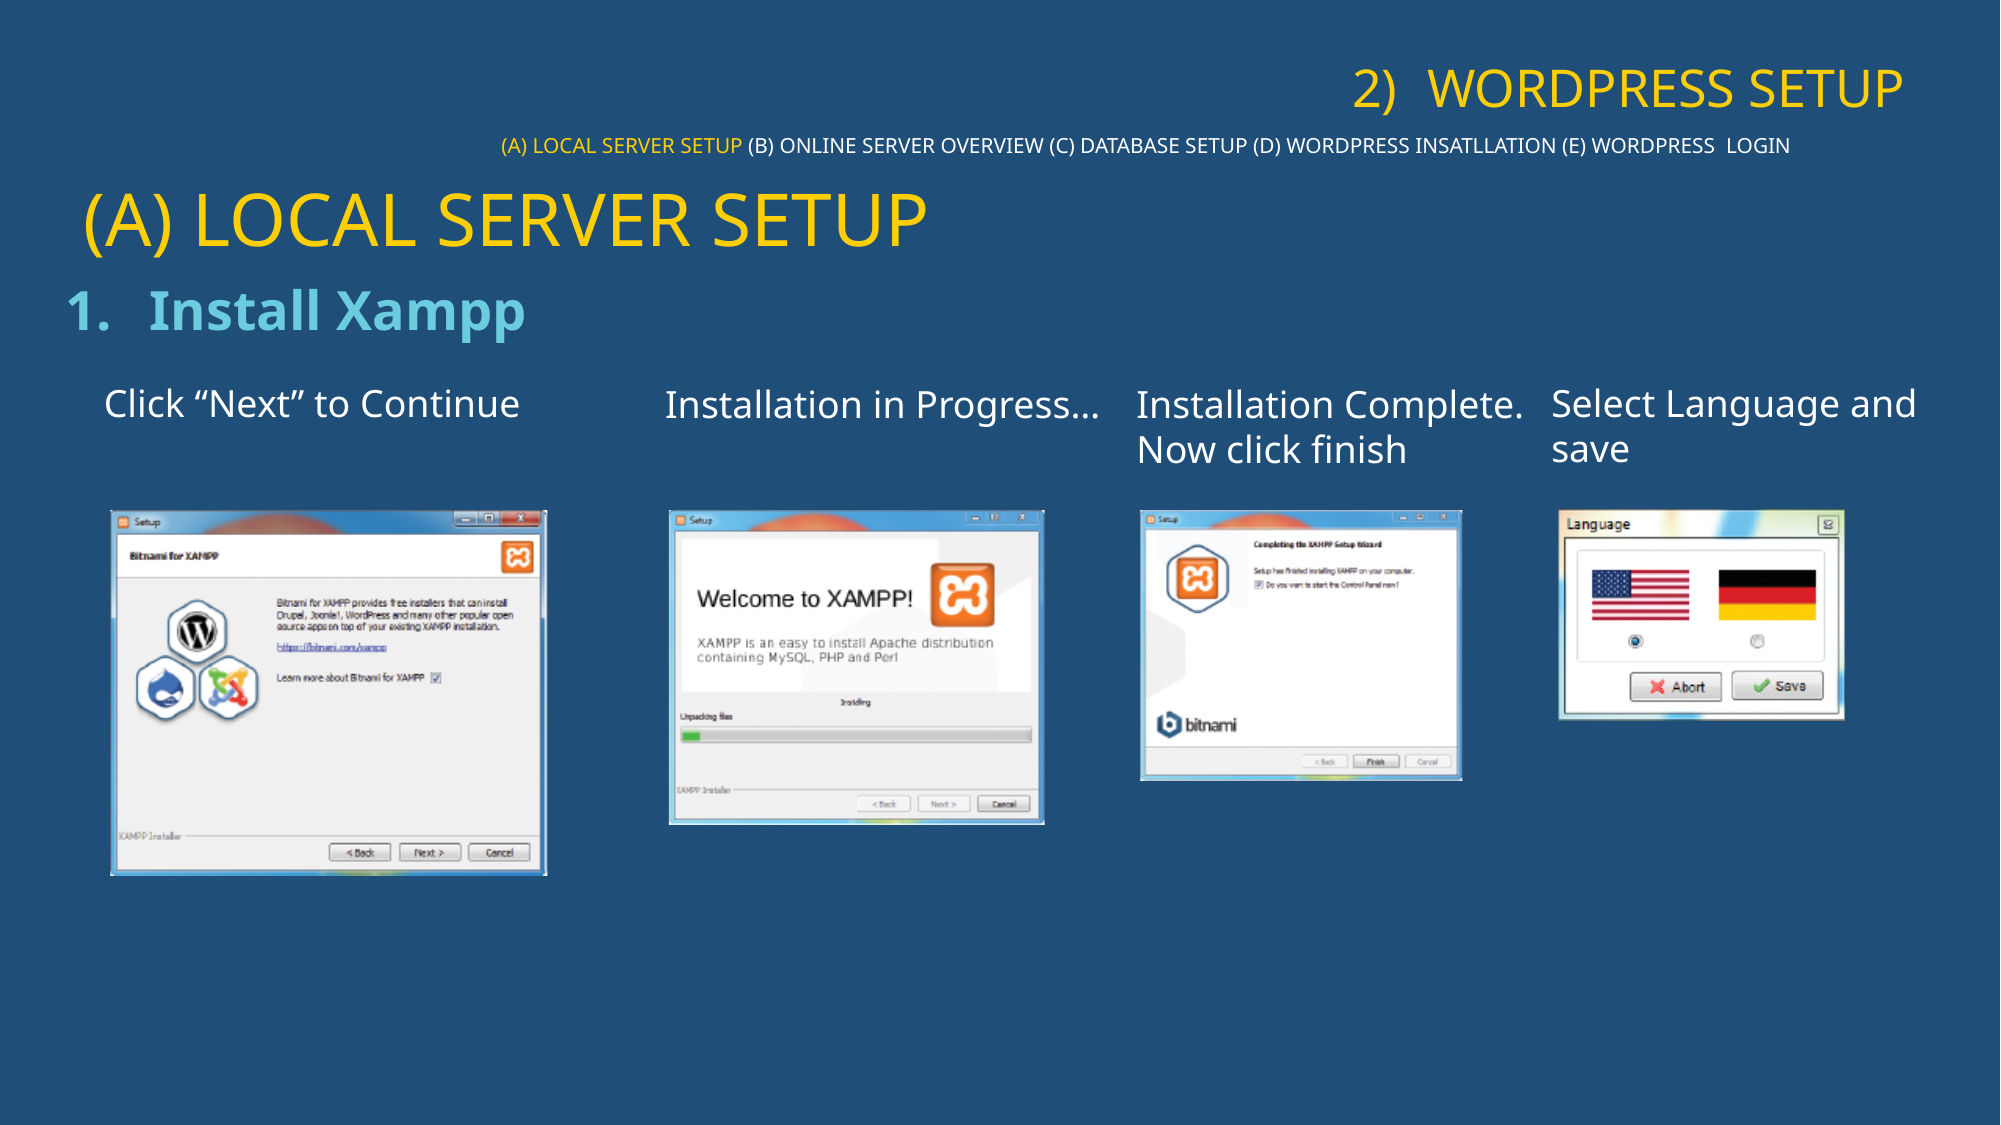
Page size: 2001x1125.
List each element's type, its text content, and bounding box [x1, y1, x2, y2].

text_box Select Language and save [1536, 372, 1967, 478]
text_box Installation in Progress… [650, 373, 1121, 434]
text_box (A) LOCAL SERVER SETUP (B) ONLINE SERVER OVERVIEW (C) DATABASE SETUP (D) WORDPRESS INSATLLATION (E) WORDPRESS LOGIN [486, 125, 1806, 166]
picture [110, 510, 548, 876]
text_box (A) LOCAL SERVER SETUP [68, 165, 945, 268]
picture [1558, 509, 1846, 721]
picture [668, 510, 1045, 825]
text_box Installation Complete. Now click finish [1121, 373, 1552, 479]
picture [1140, 510, 1463, 781]
text_box Click “Next” to Continue [88, 372, 908, 433]
text_box Install Xampp [50, 269, 543, 349]
text_box WORDPRESS SETUP [1337, 47, 1920, 125]
